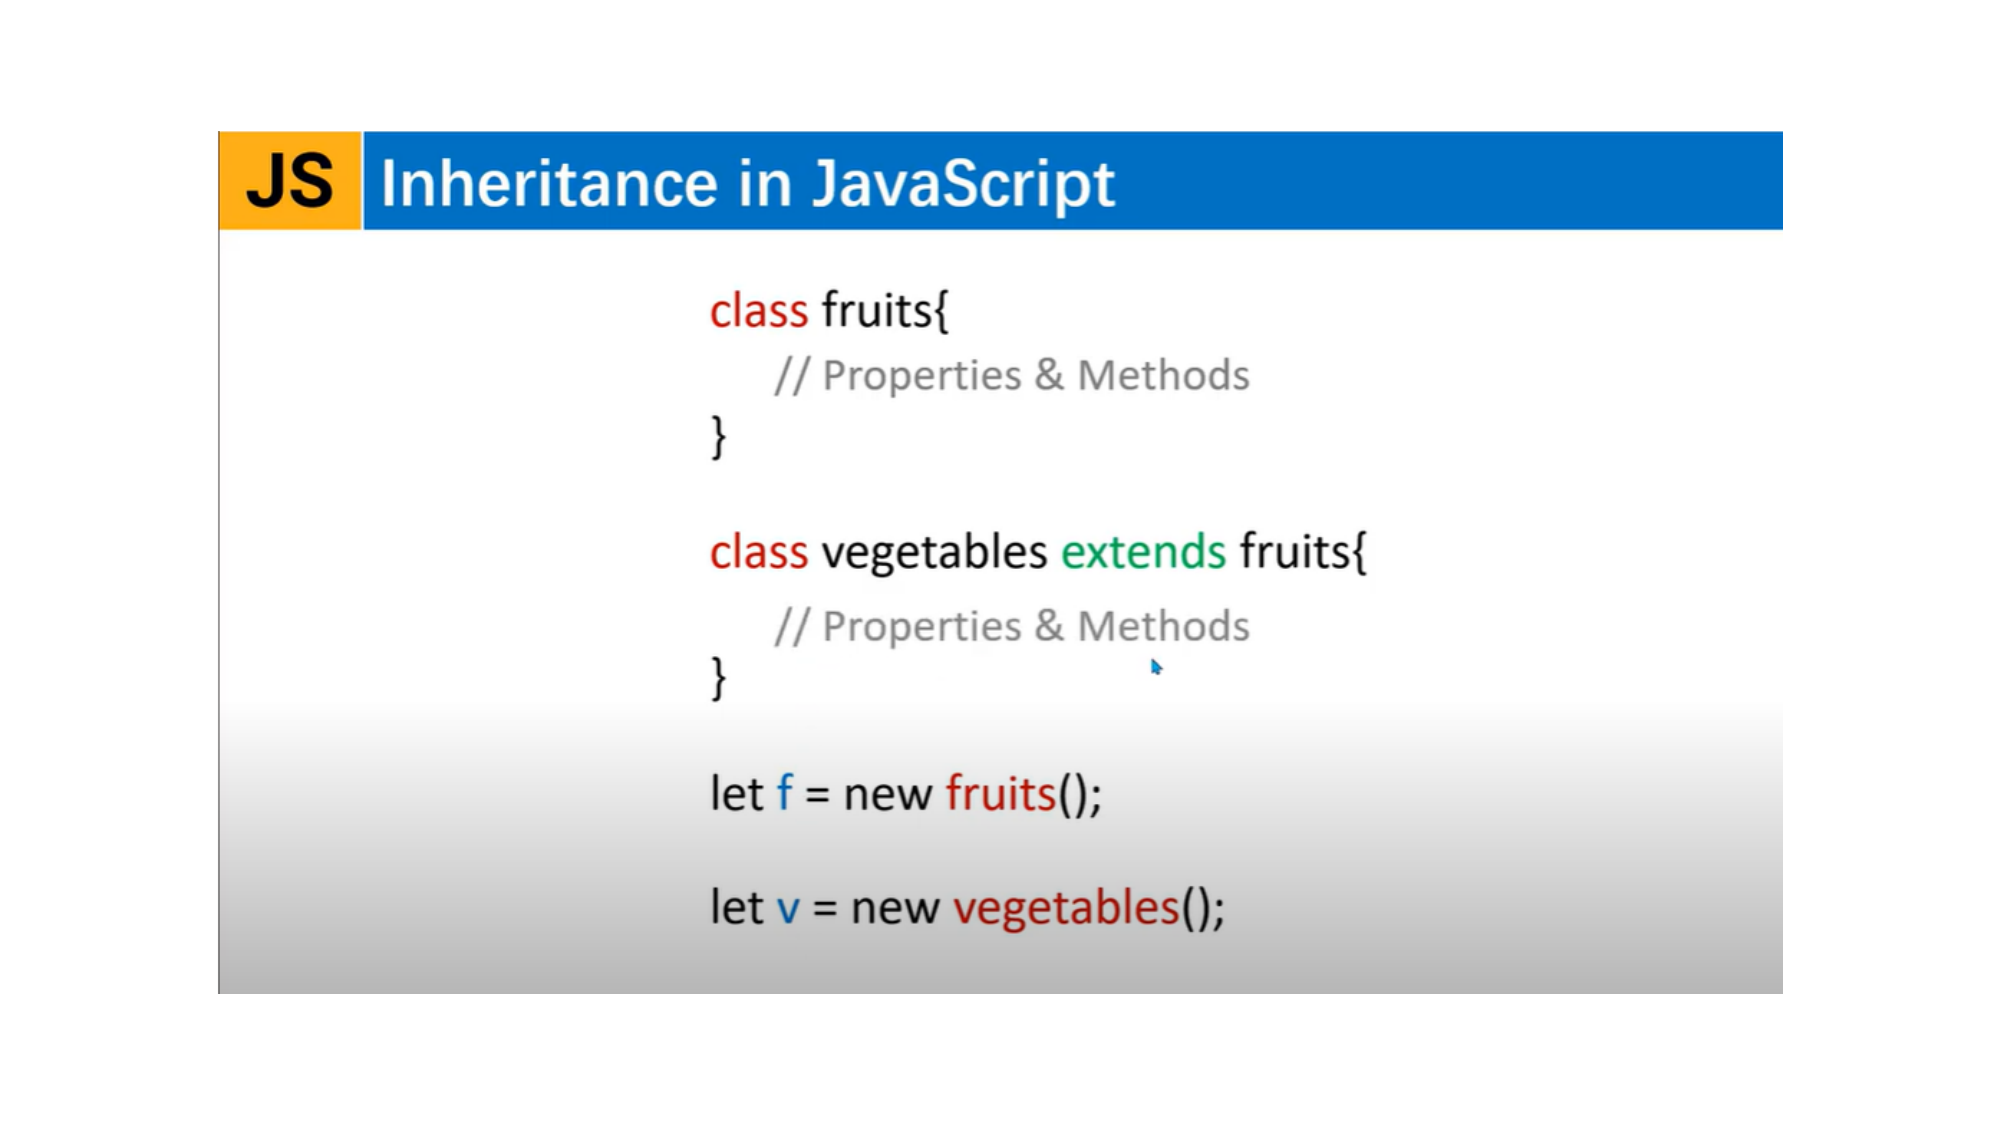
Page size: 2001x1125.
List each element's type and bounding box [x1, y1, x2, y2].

list [216, 131, 1783, 994]
